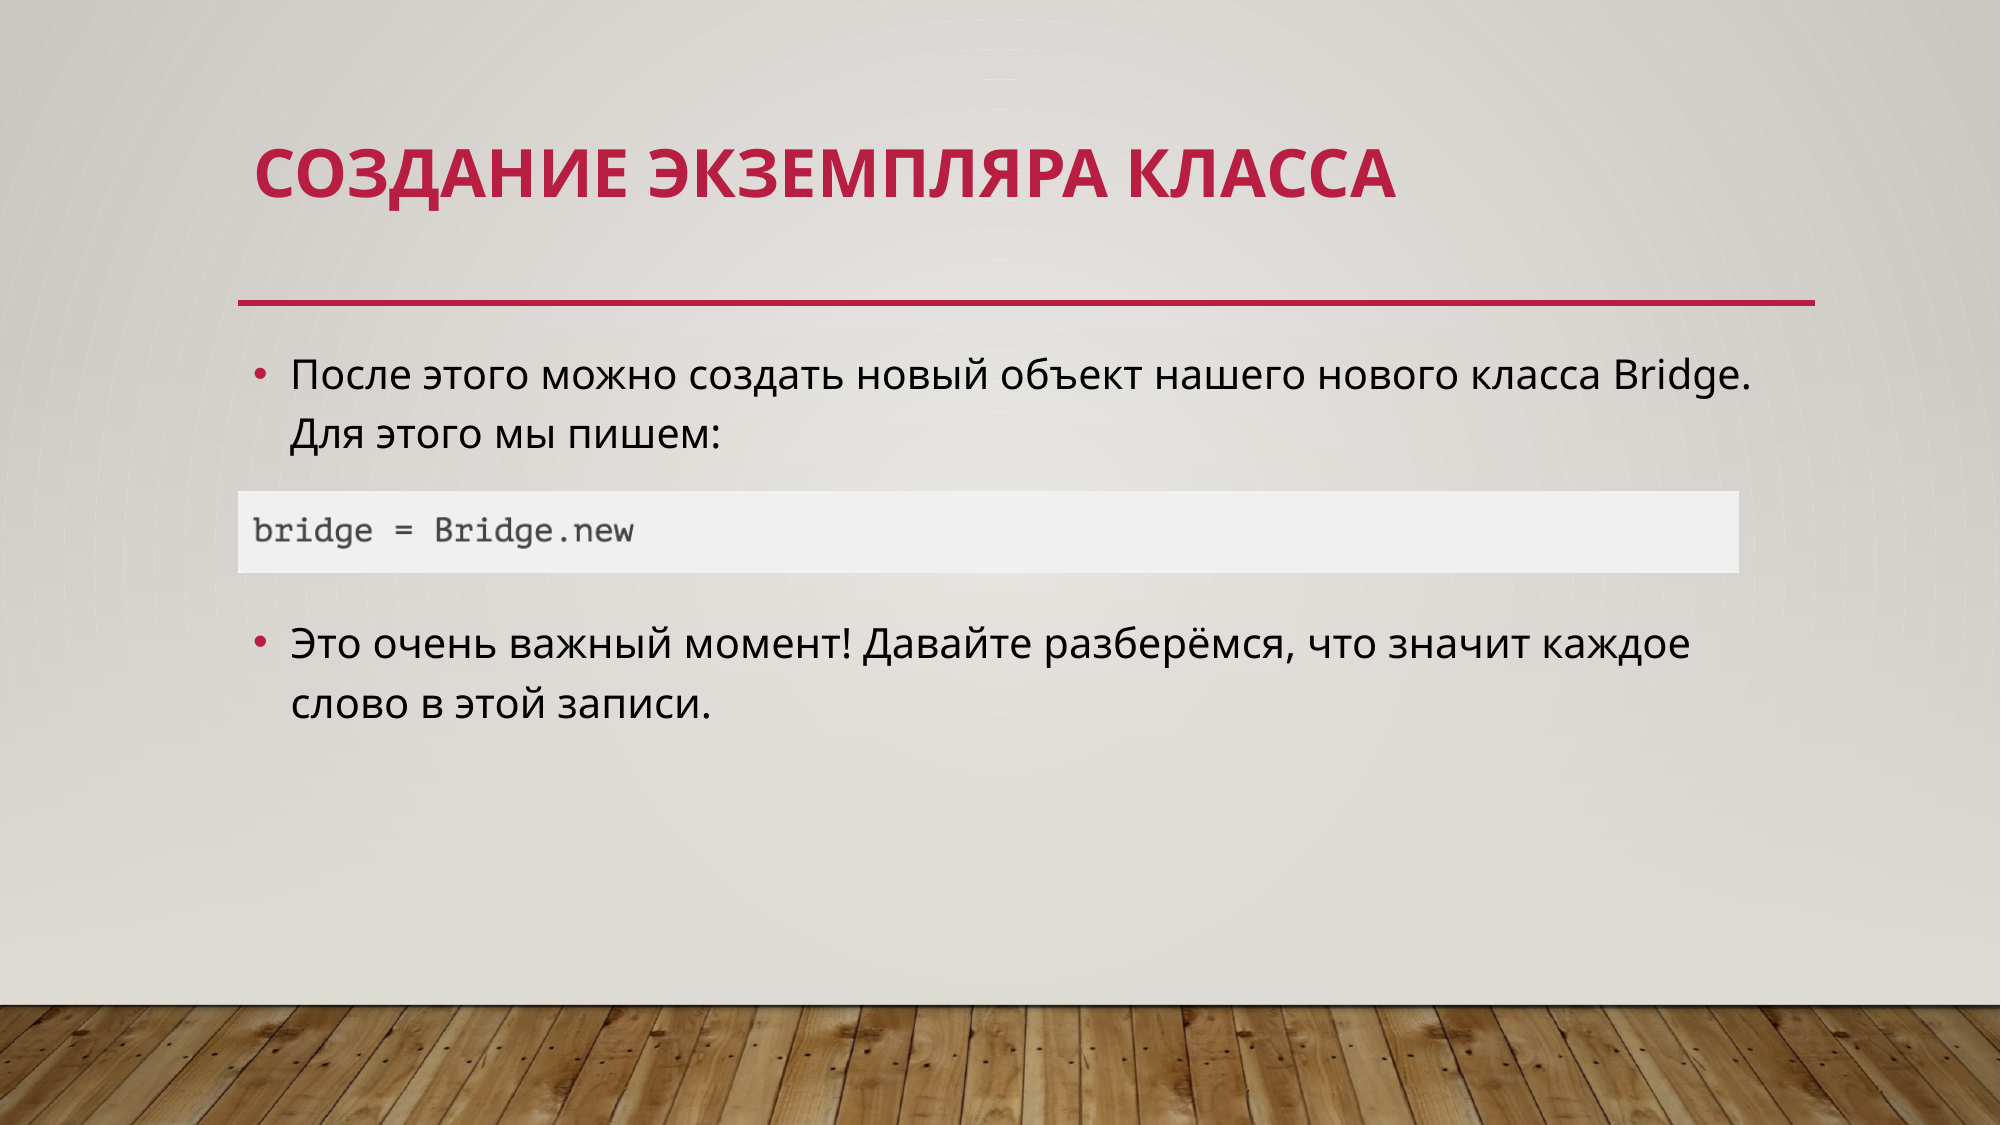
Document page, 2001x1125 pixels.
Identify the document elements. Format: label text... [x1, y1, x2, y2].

picture [0, 1005, 2000, 1125]
list После этого можно создать новый объект нашего нового класса Bridge. Для этого мы пишем: [238, 330, 1814, 465]
picture [237, 490, 1739, 573]
text_box Это очень важный момент! Давайте разберёмся, что значит каждое слово в этой записи. [238, 598, 1814, 772]
title Создание экземпляра класса [238, 131, 1814, 305]
